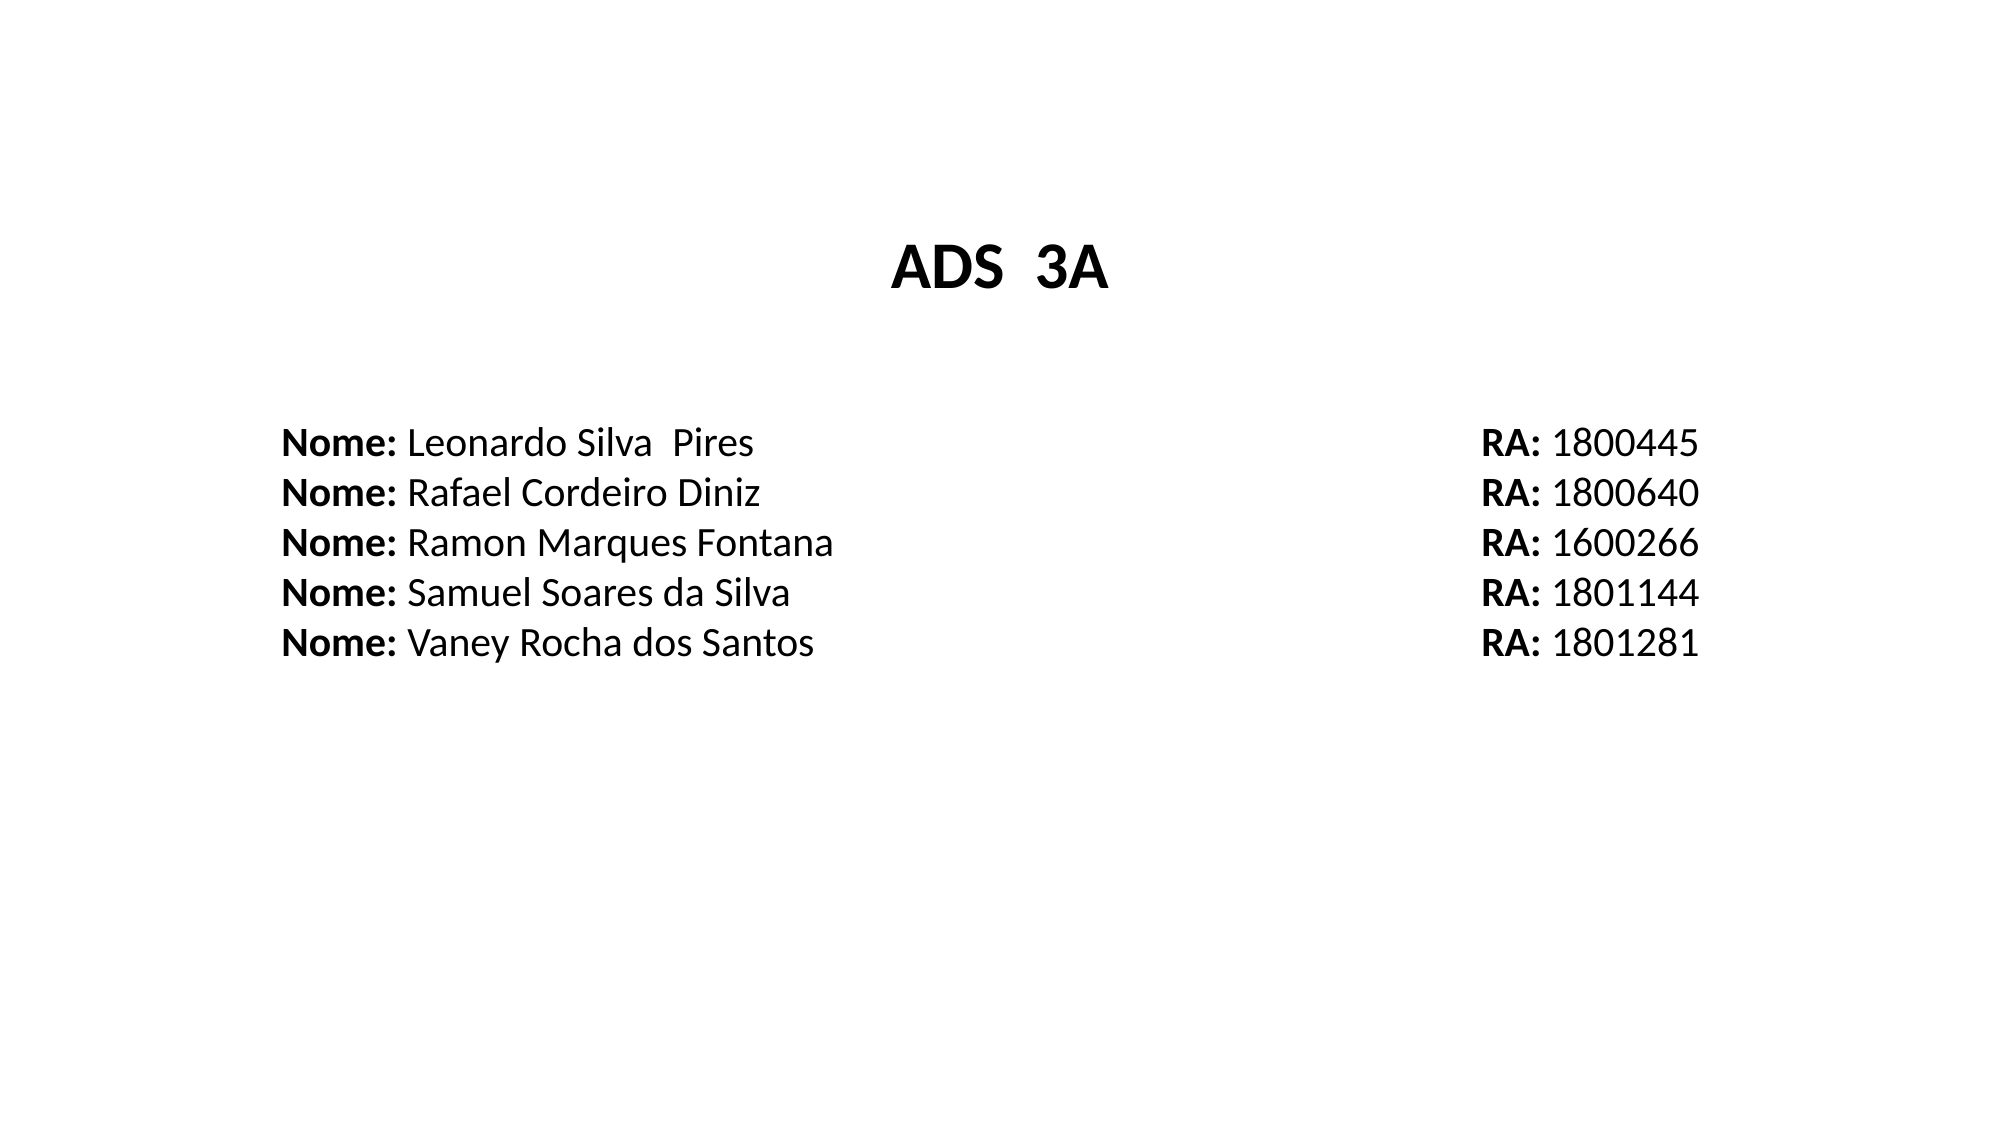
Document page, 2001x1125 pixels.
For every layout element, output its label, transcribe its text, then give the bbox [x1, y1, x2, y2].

text_box ADS 3A [208, 214, 1792, 310]
text_box Nome: Leonardo Silva Pires RA: 1800445 Nome: Rafael Cordeiro Diniz RA: 1800640 Nome: Ramon Marques Fontana RA: 1600266 Nome: Samuel Soares da Silva RA: 1801144 Nome: Vaney Rocha dos Santos RA: 1801281 [266, 407, 1734, 673]
